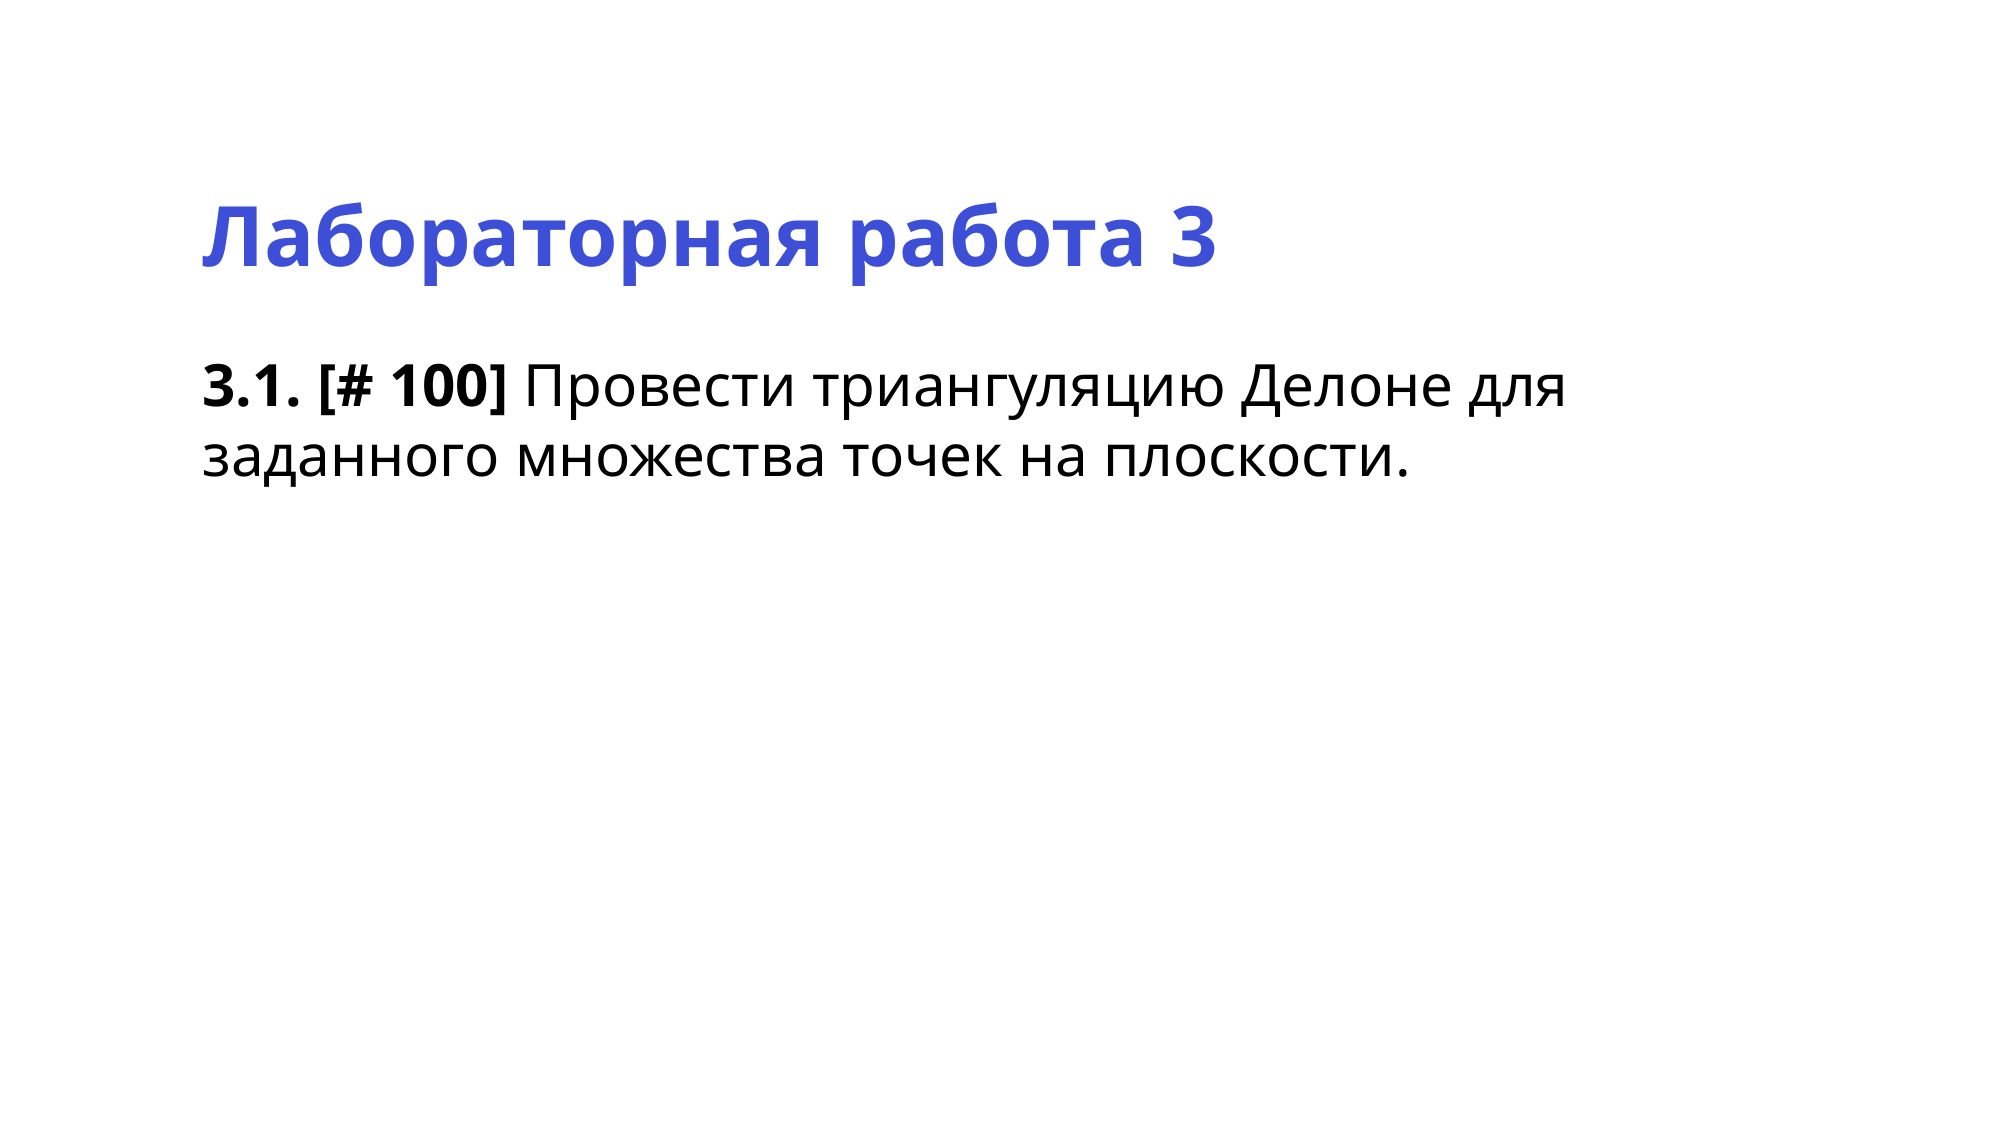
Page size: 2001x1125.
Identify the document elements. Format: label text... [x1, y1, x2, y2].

text_box Лабораторная работа 3 [187, 187, 1816, 307]
text_box 3.1. [# 100] Провести триангуляцию Делоне для заданного множества точек на плоскости. [187, 340, 1816, 496]
